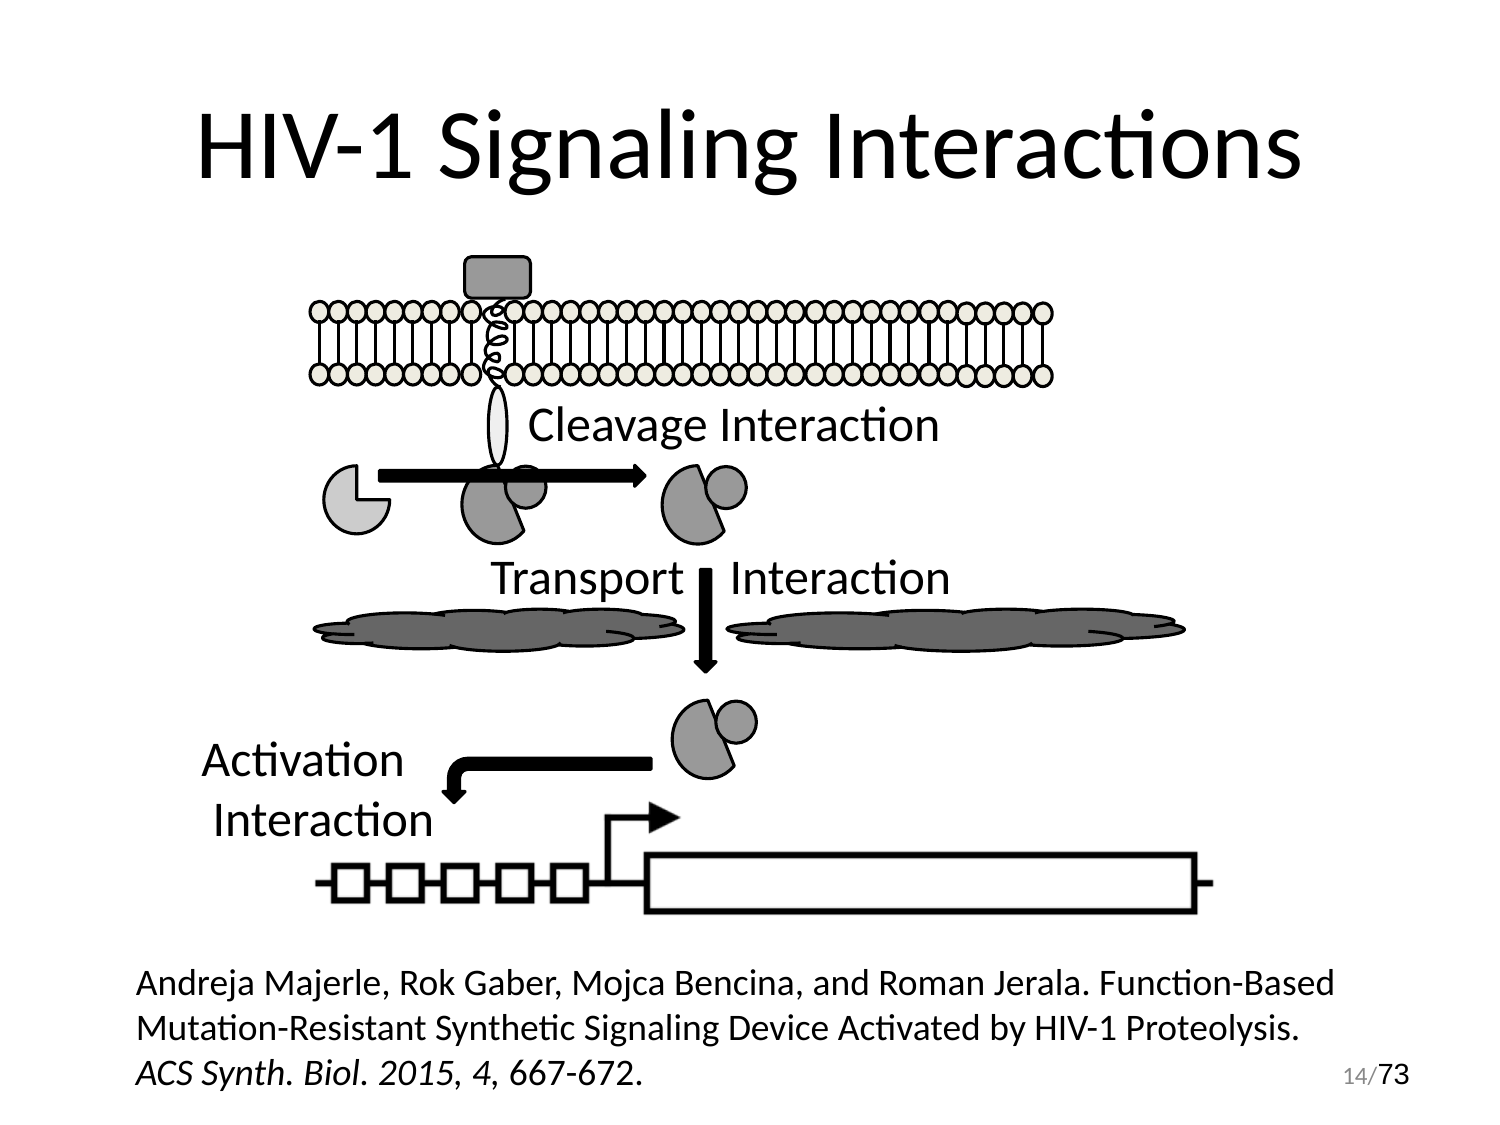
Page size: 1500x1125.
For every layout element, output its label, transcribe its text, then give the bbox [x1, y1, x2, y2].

text_box [461, 301, 481, 323]
text_box [824, 364, 843, 376]
text_box [843, 301, 862, 323]
text_box [673, 364, 692, 376]
text_box [692, 364, 711, 376]
text_box [654, 364, 673, 376]
text_box [310, 301, 329, 323]
text_box [729, 301, 748, 323]
text_box [366, 365, 385, 385]
text_box [861, 301, 881, 323]
text_box [561, 301, 580, 323]
text_box [505, 365, 524, 385]
text_box [805, 301, 825, 323]
text_box [505, 301, 524, 323]
text_box [310, 364, 329, 385]
text_box [692, 301, 711, 323]
text_box [366, 301, 385, 323]
text_box [805, 364, 825, 376]
text_box [461, 364, 481, 385]
title HIV-1 Signaling Interactions [75, 45, 1425, 233]
text_box [1033, 302, 1053, 324]
text_box [635, 301, 655, 323]
text_box [542, 301, 561, 323]
text_box [347, 364, 366, 385]
text_box [483, 299, 508, 387]
text_box [880, 364, 899, 376]
text_box [975, 366, 994, 387]
text_box [695, 609, 717, 673]
text_box [994, 302, 1013, 324]
text_box [975, 302, 994, 324]
text_box [654, 301, 673, 323]
text_box [523, 364, 542, 376]
text_box [403, 364, 422, 385]
text_box [710, 301, 729, 323]
text_box [843, 364, 862, 376]
text_box [579, 364, 599, 376]
text_box [598, 301, 617, 323]
text_box [422, 301, 441, 323]
text_box [672, 700, 735, 779]
text_box [673, 301, 692, 323]
text_box [598, 364, 617, 376]
text_box [347, 301, 366, 323]
text_box [617, 364, 636, 376]
text_box [422, 364, 441, 385]
text_box [505, 482, 547, 509]
text_box [579, 301, 599, 323]
text_box [880, 301, 899, 323]
text_box [323, 465, 390, 534]
text_box [403, 301, 422, 323]
text_box [384, 364, 404, 385]
text_box [705, 466, 747, 509]
text_box [938, 301, 957, 323]
text_box [635, 364, 655, 376]
text_box [542, 364, 561, 376]
text_box [899, 301, 919, 323]
text_box [617, 301, 636, 323]
text_box [957, 366, 976, 386]
text_box [994, 366, 1013, 387]
text_box [488, 387, 508, 466]
text_box [313, 609, 684, 652]
text_box [748, 365, 767, 376]
text_box [1013, 302, 1032, 324]
text_box [441, 364, 460, 385]
text_box [715, 701, 757, 744]
text_box [480, 465, 500, 470]
text_box [384, 301, 403, 323]
text_box [328, 364, 347, 385]
text_box [766, 364, 786, 376]
text_box [726, 609, 1185, 652]
text_box [1033, 366, 1053, 387]
text_box [729, 364, 748, 376]
text_box [785, 364, 805, 376]
text_box [899, 364, 919, 376]
text_box [328, 301, 347, 323]
text_box [861, 364, 881, 376]
text_box [523, 301, 542, 323]
text_box [662, 465, 724, 530]
text_box [824, 301, 843, 323]
text_box Cleavage Interaction [512, 376, 970, 456]
text_box Activation Interaction [186, 711, 453, 849]
list Andreja Majerle, Rok Gaber, Mojca Bencina, and Roman Jerala. Function-Based Mutation-Resistant Synthetic Signaling Device Activated by HIV-1 Proteolysis. ACS Synth. Biol. 2015, 4, 667-672. [120, 949, 1471, 1102]
text_box [785, 301, 805, 323]
text_box [464, 256, 531, 299]
text_box [766, 301, 786, 323]
text_box [919, 301, 938, 323]
text_box [748, 301, 767, 323]
text_box [710, 364, 729, 376]
text_box [453, 758, 652, 782]
text_box [514, 466, 538, 470]
text_box [938, 364, 957, 376]
picture [299, 783, 1231, 936]
text_box [379, 465, 646, 487]
text_box Transport Interaction [475, 530, 973, 609]
text_box [441, 301, 460, 323]
text_box [1013, 366, 1032, 387]
text_box [561, 364, 580, 376]
text_box [919, 364, 938, 376]
text_box [957, 302, 976, 324]
text_box [461, 482, 524, 535]
